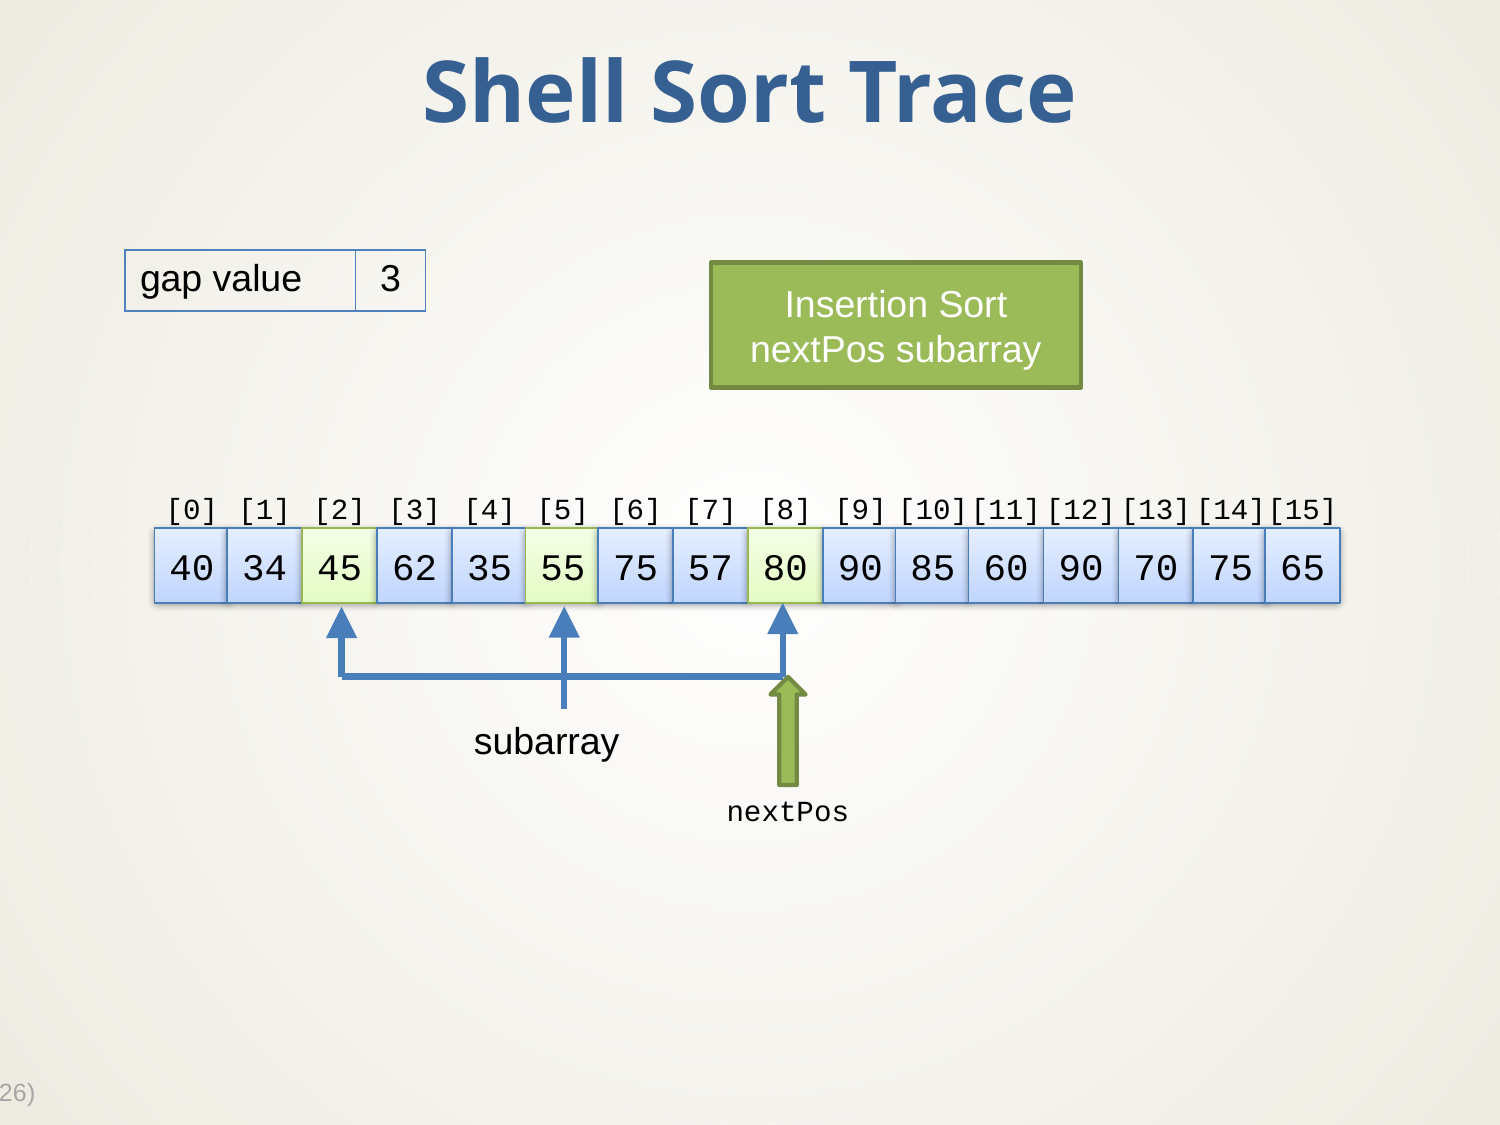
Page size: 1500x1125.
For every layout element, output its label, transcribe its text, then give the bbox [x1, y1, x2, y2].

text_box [341, 602, 869, 836]
table_header gap value [126, 251, 355, 310]
table_header 3 [356, 251, 425, 310]
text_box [146, 482, 1354, 604]
title Shell Sort Trace [0, 24, 1500, 166]
text_box Insertion Sort nextPos subarray [709, 260, 1083, 390]
